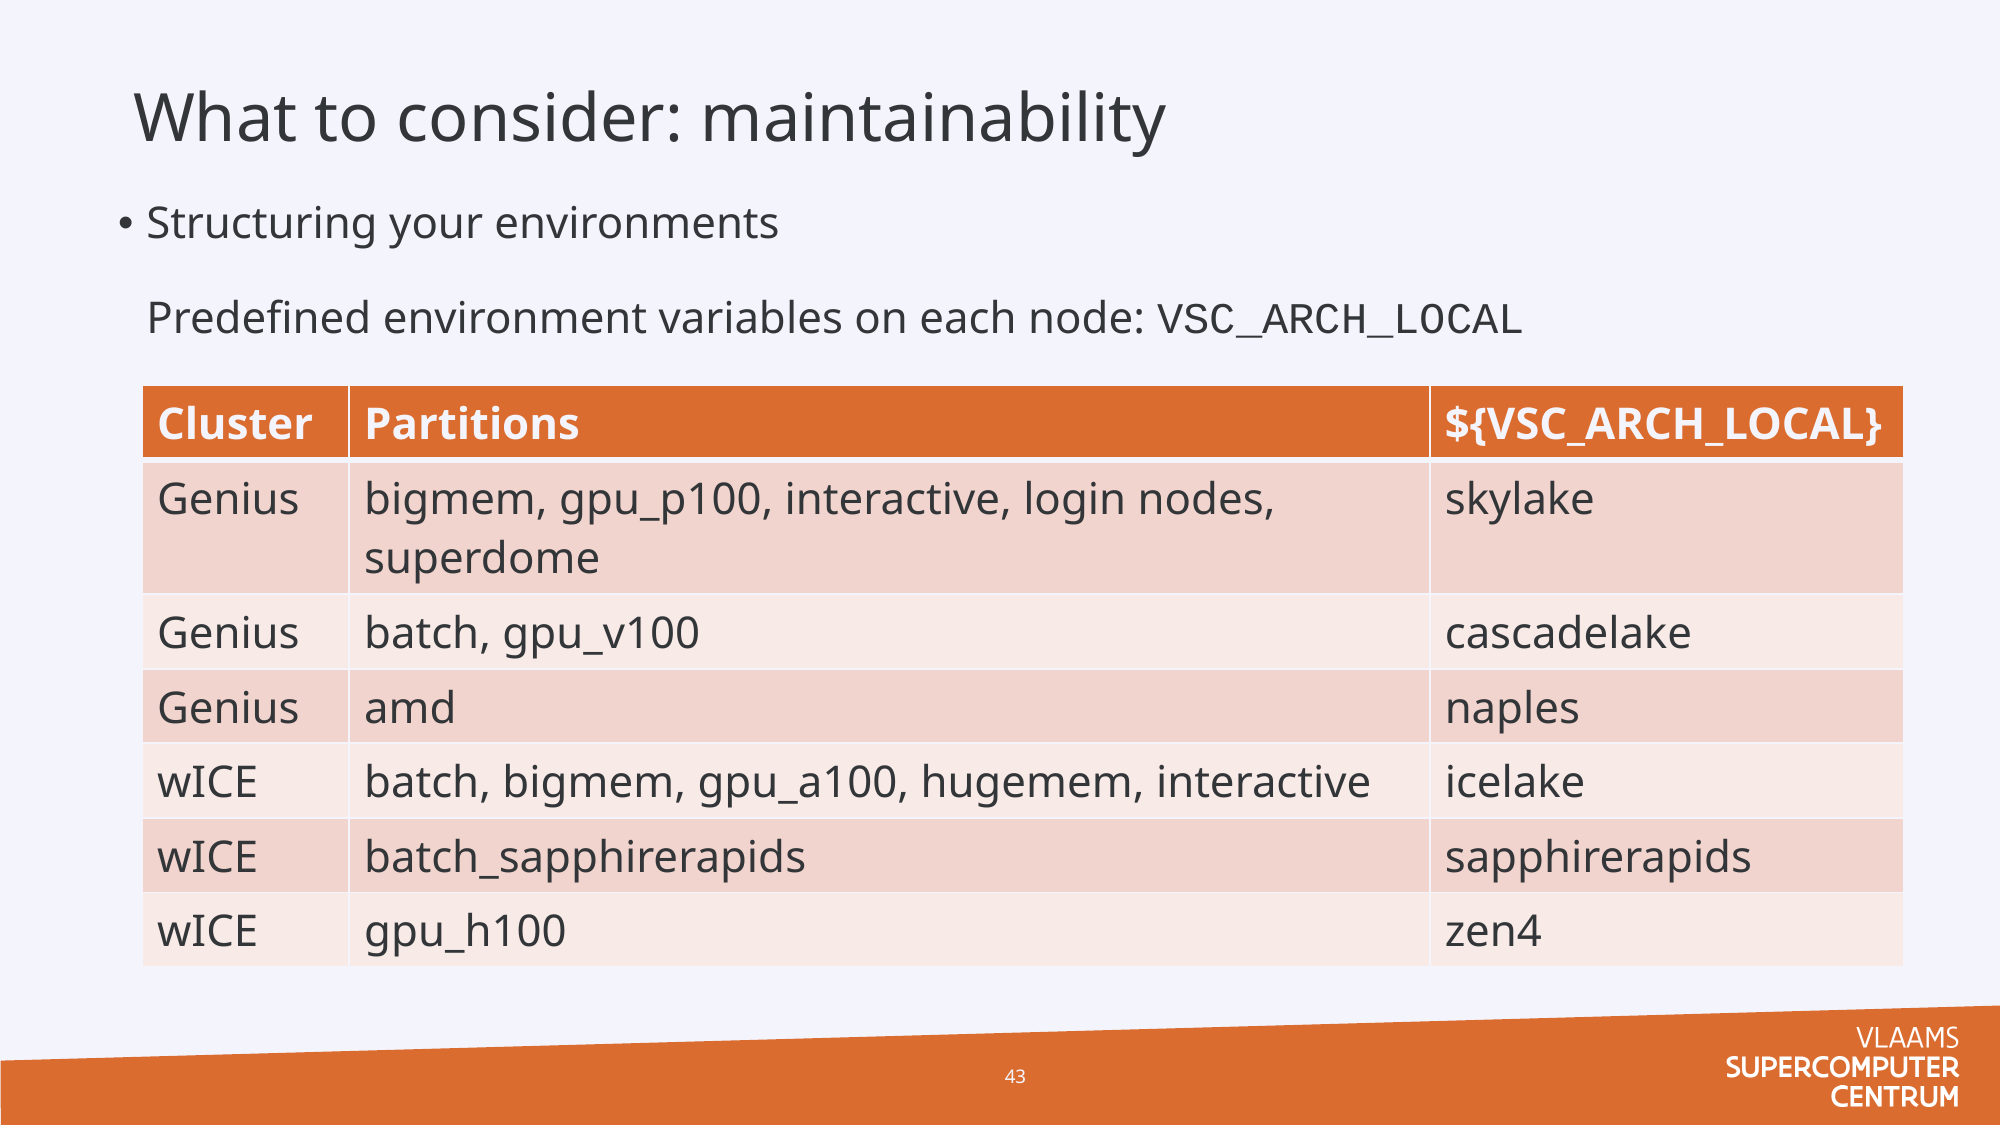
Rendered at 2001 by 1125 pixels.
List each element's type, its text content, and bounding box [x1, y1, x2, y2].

table_header Cluster [143, 386, 348, 457]
table_cell bigmem, gpu_p100, interactive, login nodes, superdome [350, 463, 1429, 593]
table_cell sapphirerapids [1431, 819, 1903, 892]
table_cell icelake [1431, 744, 1903, 817]
table_cell zen4 [1431, 893, 1903, 966]
table_cell wICE [143, 893, 348, 966]
table_cell wICE [143, 744, 348, 817]
table_cell Genius [143, 670, 348, 742]
table_cell batch_sapphirerapids [350, 819, 1429, 892]
table_cell Genius [143, 595, 348, 668]
table_cell amd [350, 670, 1429, 742]
slide_number 43 [958, 1047, 1042, 1108]
table_cell cascadelake [1431, 595, 1903, 668]
text_box Structuring your environments Predefined environment variables on each node: VSC_ARCH_LOCAL [118, 201, 1881, 368]
table_cell naples [1431, 670, 1903, 742]
table_cell Genius [143, 463, 348, 593]
text_box What to consider: maintainability [118, 54, 1941, 185]
table_cell batch, gpu_v100 [350, 595, 1429, 668]
table_cell gpu_h100 [350, 893, 1429, 966]
table_header ${VSC_ARCH_LOCAL} [1431, 386, 1903, 457]
table_cell skylake [1431, 463, 1903, 593]
table_cell wICE [143, 819, 348, 892]
table_header Partitions [350, 386, 1429, 457]
picture [1725, 1021, 1960, 1117]
table_cell batch, bigmem, gpu_a100, hugemem, interactive [350, 744, 1429, 817]
